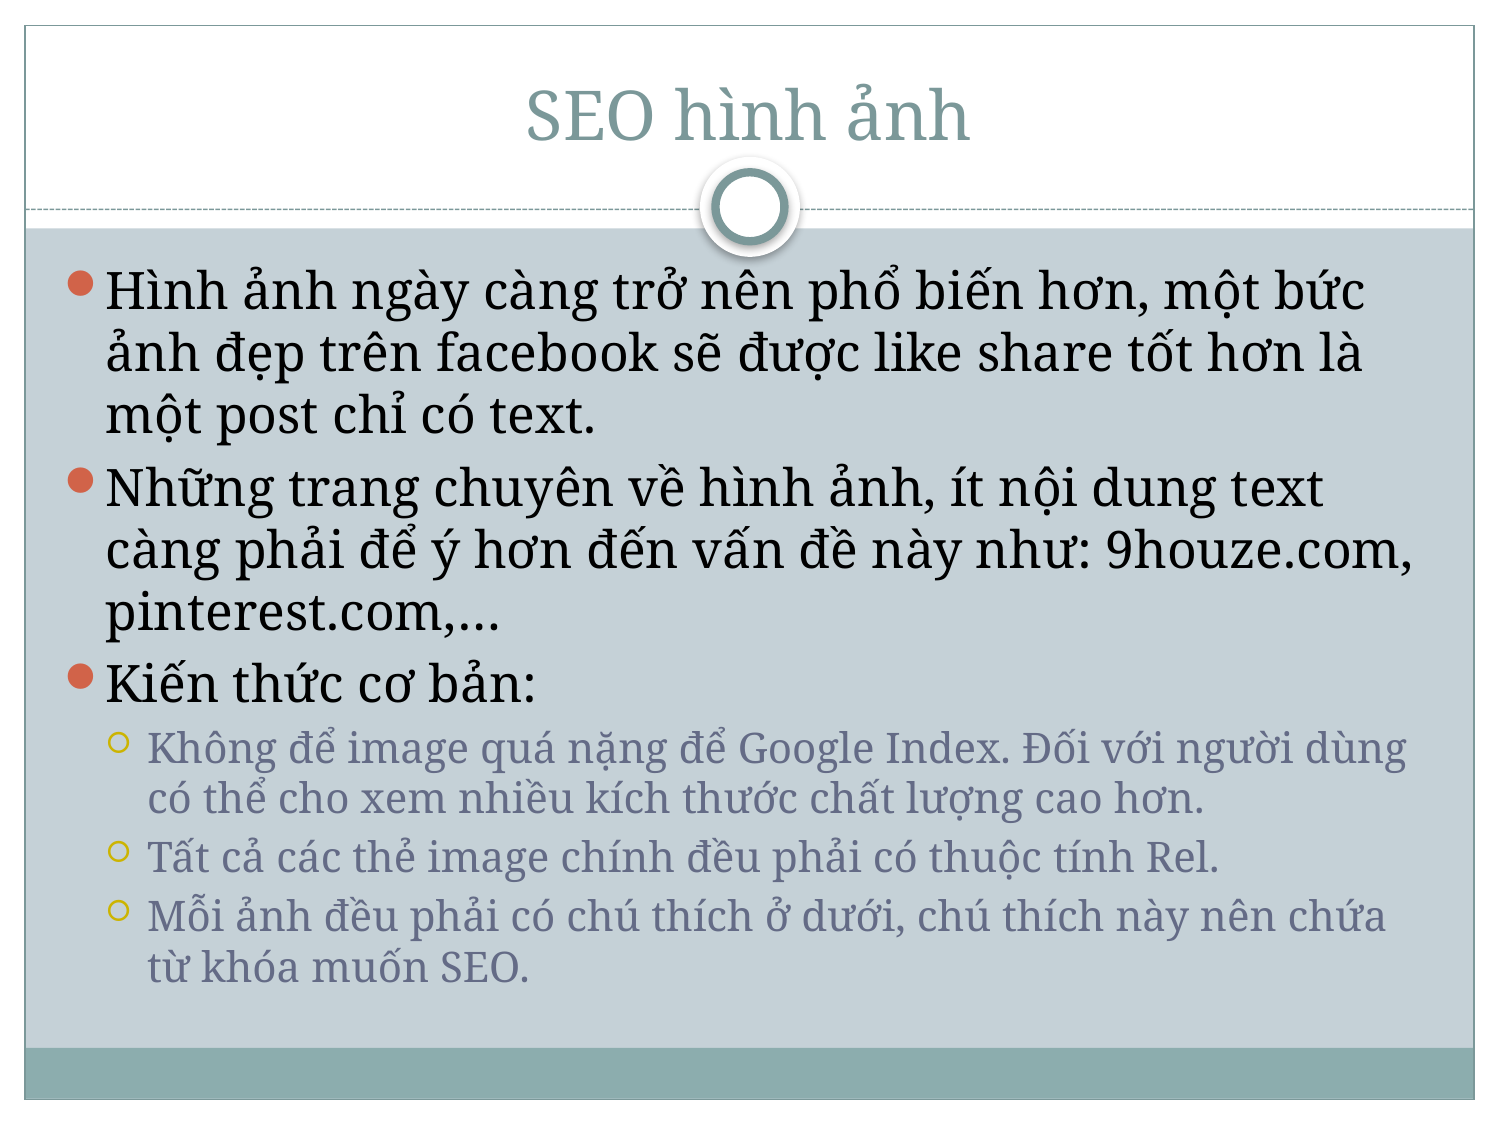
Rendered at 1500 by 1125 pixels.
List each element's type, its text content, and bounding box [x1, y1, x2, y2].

list Hình ảnh ngày càng trở nên phổ biến hơn, một bức ảnh đẹp trên facebook sẽ được like share tốt hơn là một post chỉ có text. Những trang chuyên về hình ảnh, ít nội dung text càng phải để ý hơn đến vấn đề này như: 9houze.com, pinterest.com,… Kiến thức cơ bản: Không để image quá nặng để Google Index. Đối với người dùng có thể cho xem nhiều kích thước chất lượng cao hơn. Tất cả các thẻ image chính đều phải có thuộc tính Rel. Mỗi ảnh đều phải có chú thích ở dưới, chú thích này nên chứa từ khóa muốn SEO. [49, 250, 1445, 1001]
title SEO hình ảnh [49, 37, 1450, 162]
